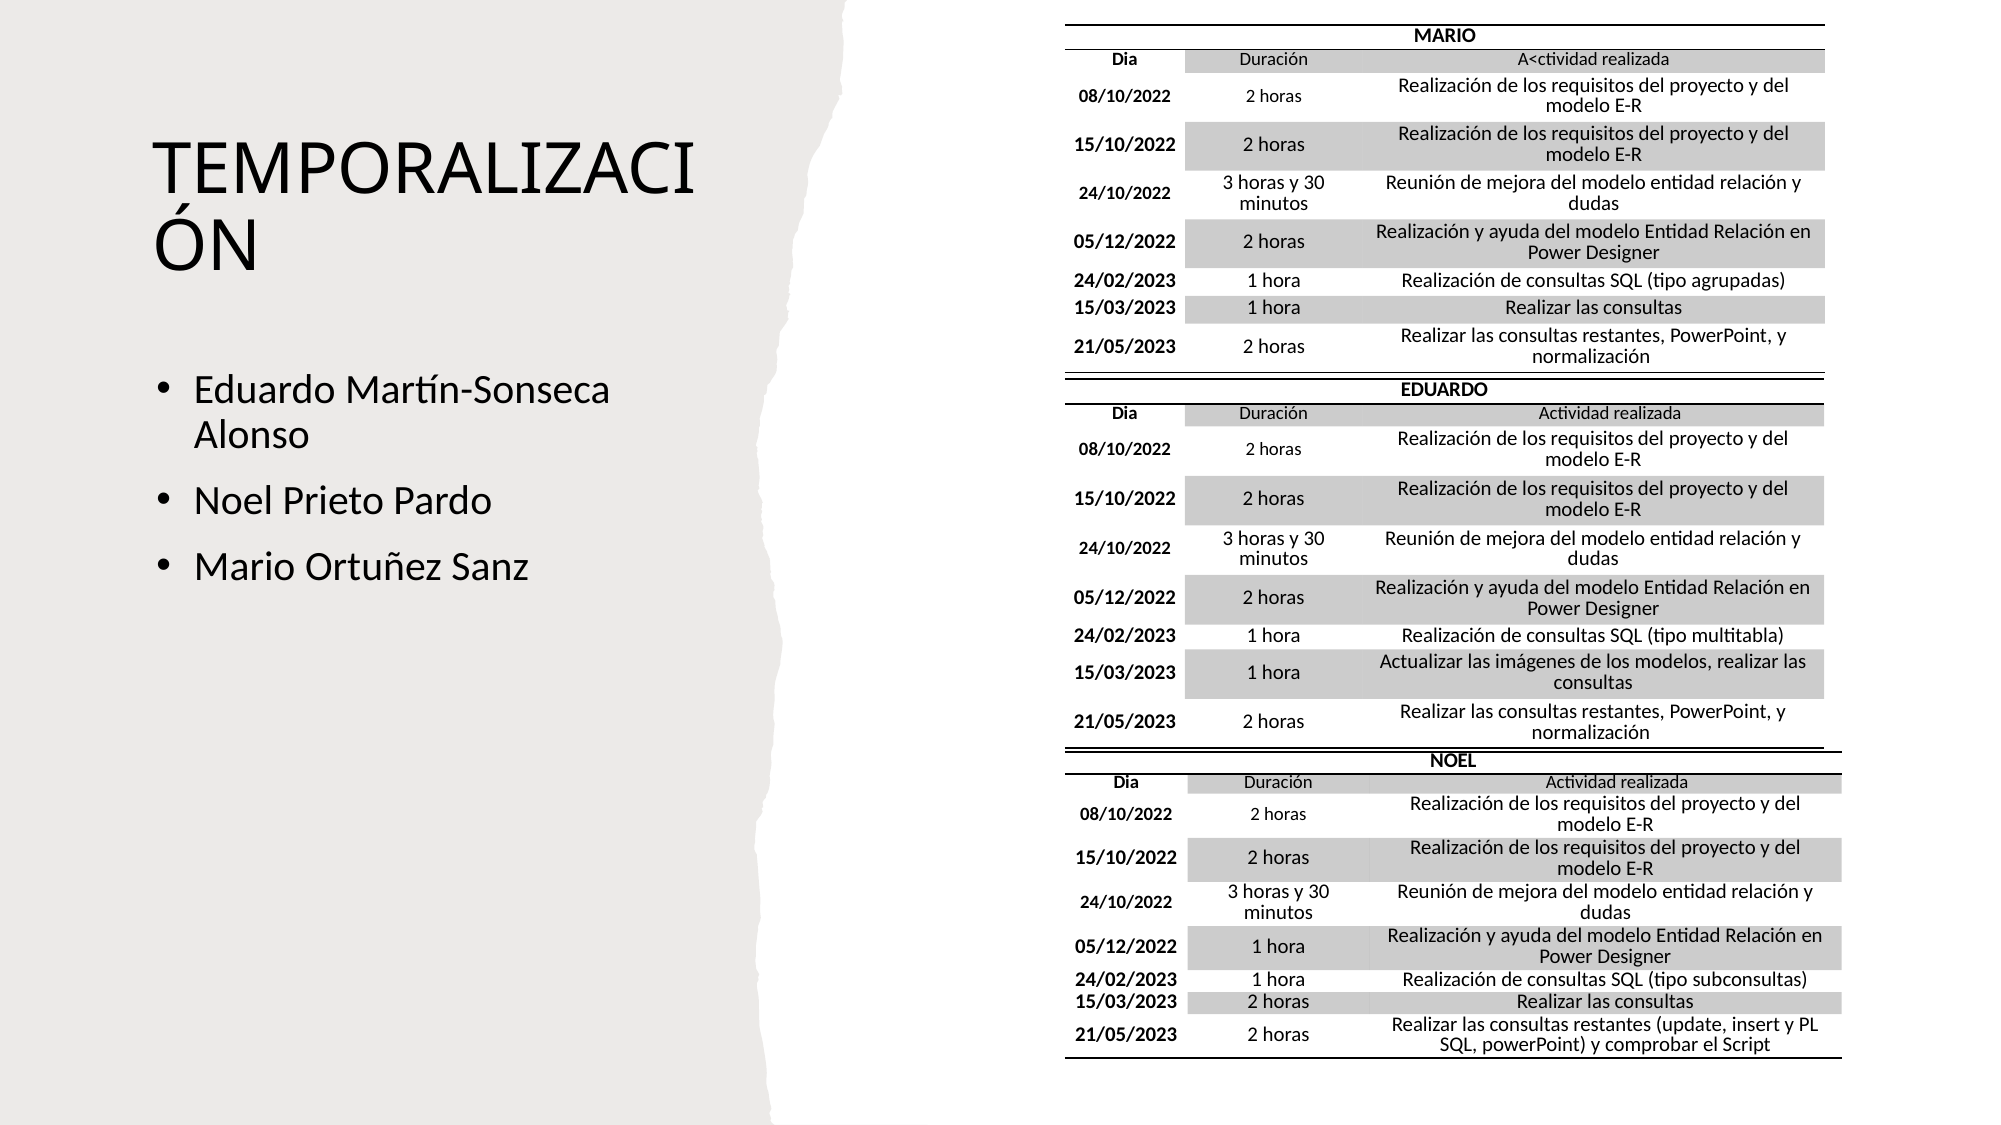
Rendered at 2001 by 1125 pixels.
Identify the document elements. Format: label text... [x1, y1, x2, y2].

table_cell Duración [1185, 405, 1362, 426]
table_cell Duración [1188, 775, 1369, 794]
table_cell 2 horas [1185, 122, 1363, 171]
table_cell 21/05/2023 [1065, 699, 1185, 747]
table_cell 24/02/2023 [1065, 970, 1188, 992]
table_cell 3 horas y 30 minutos [1185, 171, 1363, 219]
table_cell Reunión de mejora del modelo entidad relación y dudas [1363, 171, 1825, 219]
table_header NOEL [1065, 753, 1842, 773]
table_cell Dia [1065, 405, 1185, 426]
table_cell 3 horas y 30 minutos [1188, 882, 1369, 926]
table_cell Realización de los requisitos del proyecto y del modelo E-R [1362, 476, 1824, 525]
table_cell Dia [1065, 775, 1188, 794]
table_cell Realización de consultas SQL (tipo multitabla) [1362, 625, 1824, 649]
table_cell 21/05/2023 [1065, 1014, 1188, 1057]
text_box [756, 0, 2000, 1125]
table_cell 2 horas [1188, 838, 1369, 882]
table_cell 2 horas [1185, 699, 1362, 747]
table_cell 21/05/2023 [1065, 324, 1185, 372]
table_cell 1 hora [1185, 268, 1363, 296]
table_cell Realización y ayuda del modelo Entidad Relación en Power Designer [1362, 575, 1824, 625]
table_cell Actualizar las imágenes de los modelos, realizar las consultas [1362, 649, 1824, 699]
text_box [0, 0, 929, 1125]
table_cell 08/10/2022 [1065, 426, 1185, 476]
table_cell 2 horas [1185, 476, 1362, 525]
table_cell 1 hora [1188, 970, 1369, 992]
title TEMPORALIZACIÓN [137, 99, 751, 319]
table_cell 2 horas [1188, 794, 1369, 838]
table_cell 1 hora [1185, 296, 1363, 324]
table_cell Realización de los requisitos del proyecto y del modelo E-R [1363, 73, 1825, 122]
table_header MARIO [1065, 26, 1825, 49]
table_cell Realizar las consultas restantes, PowerPoint, y normalización [1362, 699, 1824, 747]
table_cell Realizar las consultas restantes, PowerPoint, y normalización [1363, 324, 1825, 372]
table_cell Realización de los requisitos del proyecto y del modelo E-R [1362, 426, 1824, 476]
table_cell Realizar las consultas [1369, 992, 1842, 1014]
table_cell 24/02/2023 [1065, 268, 1185, 296]
table_cell 15/03/2023 [1065, 992, 1188, 1014]
table_cell 2 horas [1188, 992, 1369, 1014]
table_cell 05/12/2022 [1065, 926, 1188, 970]
table_cell Reunión de mejora del modelo entidad relación y dudas [1369, 882, 1842, 926]
table_cell Dia [1065, 50, 1185, 73]
table_cell 15/10/2022 [1065, 122, 1185, 171]
table_cell 08/10/2022 [1065, 73, 1185, 122]
table_cell A<ctividad realizada [1363, 50, 1825, 73]
table_cell 15/03/2023 [1065, 649, 1185, 699]
table_cell Realización y ayuda del modelo Entidad Relación en Power Designer [1369, 926, 1842, 970]
table_cell 24/10/2022 [1065, 525, 1185, 575]
table_cell 2 horas [1185, 426, 1362, 476]
table_cell 15/10/2022 [1065, 476, 1185, 525]
table_cell 1 hora [1185, 649, 1362, 699]
table_cell 2 horas [1185, 73, 1363, 122]
text_box Eduardo Martín-Sonseca Alonso Noel Prieto Pardo Mario Ortuñez Sanz [141, 359, 704, 1002]
table_cell 05/12/2022 [1065, 219, 1185, 268]
table_cell 24/10/2022 [1065, 882, 1188, 926]
table_cell 24/02/2023 [1065, 625, 1185, 649]
table_cell Reunión de mejora del modelo entidad relación y dudas [1362, 525, 1824, 575]
table_cell 05/12/2022 [1065, 575, 1185, 625]
table_cell 2 horas [1185, 324, 1363, 372]
table_cell 1 hora [1185, 625, 1362, 649]
table_cell 15/03/2023 [1065, 296, 1185, 324]
table_cell 2 horas [1185, 575, 1362, 625]
table_cell Actividad realizada [1362, 405, 1824, 426]
table_cell Realización de consultas SQL (tipo subconsultas) [1369, 970, 1842, 992]
table_cell 24/10/2022 [1065, 171, 1185, 219]
table_cell 1 hora [1188, 926, 1369, 970]
table_cell Realización de los requisitos del proyecto y del modelo E-R [1369, 794, 1842, 838]
table_cell 3 horas y 30 minutos [1185, 525, 1362, 575]
table_cell 08/10/2022 [1065, 794, 1188, 838]
table_cell Realización y ayuda del modelo Entidad Relación en Power Designer [1363, 219, 1825, 268]
table_cell Realizar las consultas [1363, 296, 1825, 324]
table_cell Duración [1185, 50, 1363, 73]
table_cell Realizar las consultas restantes (update, insert y PL SQL, powerPoint) y comprobar el Script [1369, 1014, 1842, 1057]
table_cell Realización de consultas SQL (tipo agrupadas) [1363, 268, 1825, 296]
table_cell Actividad realizada [1369, 775, 1842, 794]
table_cell 2 horas [1188, 1014, 1369, 1057]
table_header EDUARDO [1065, 380, 1824, 403]
table_cell 2 horas [1185, 219, 1363, 268]
table_cell Realización de los requisitos del proyecto y del modelo E-R [1369, 838, 1842, 882]
table_cell Realización de los requisitos del proyecto y del modelo E-R [1363, 122, 1825, 171]
table_cell 15/10/2022 [1065, 838, 1188, 882]
